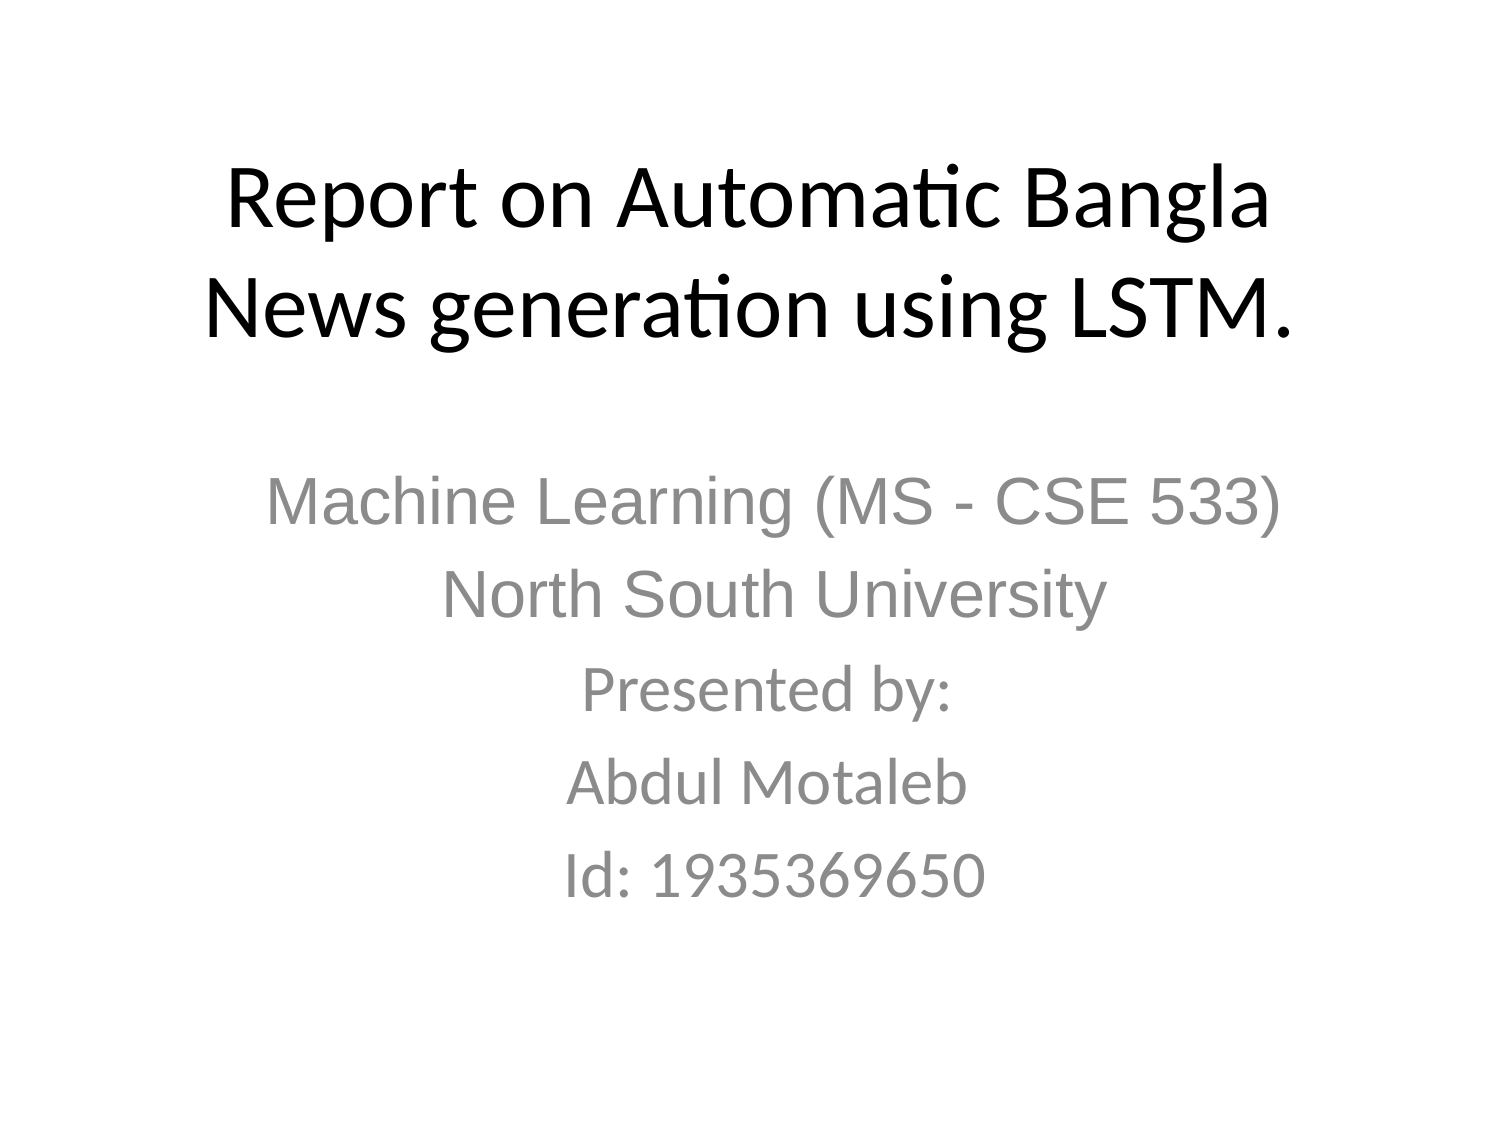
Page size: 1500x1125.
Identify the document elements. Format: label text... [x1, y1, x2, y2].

subtitle Machine Learning (MS - CSE 533) North South University Presented by: Abdul Motaleb Id: 1935369650 [162, 450, 1388, 925]
title Report on Automatic Bangla News generation using LSTM. [112, 125, 1388, 367]
